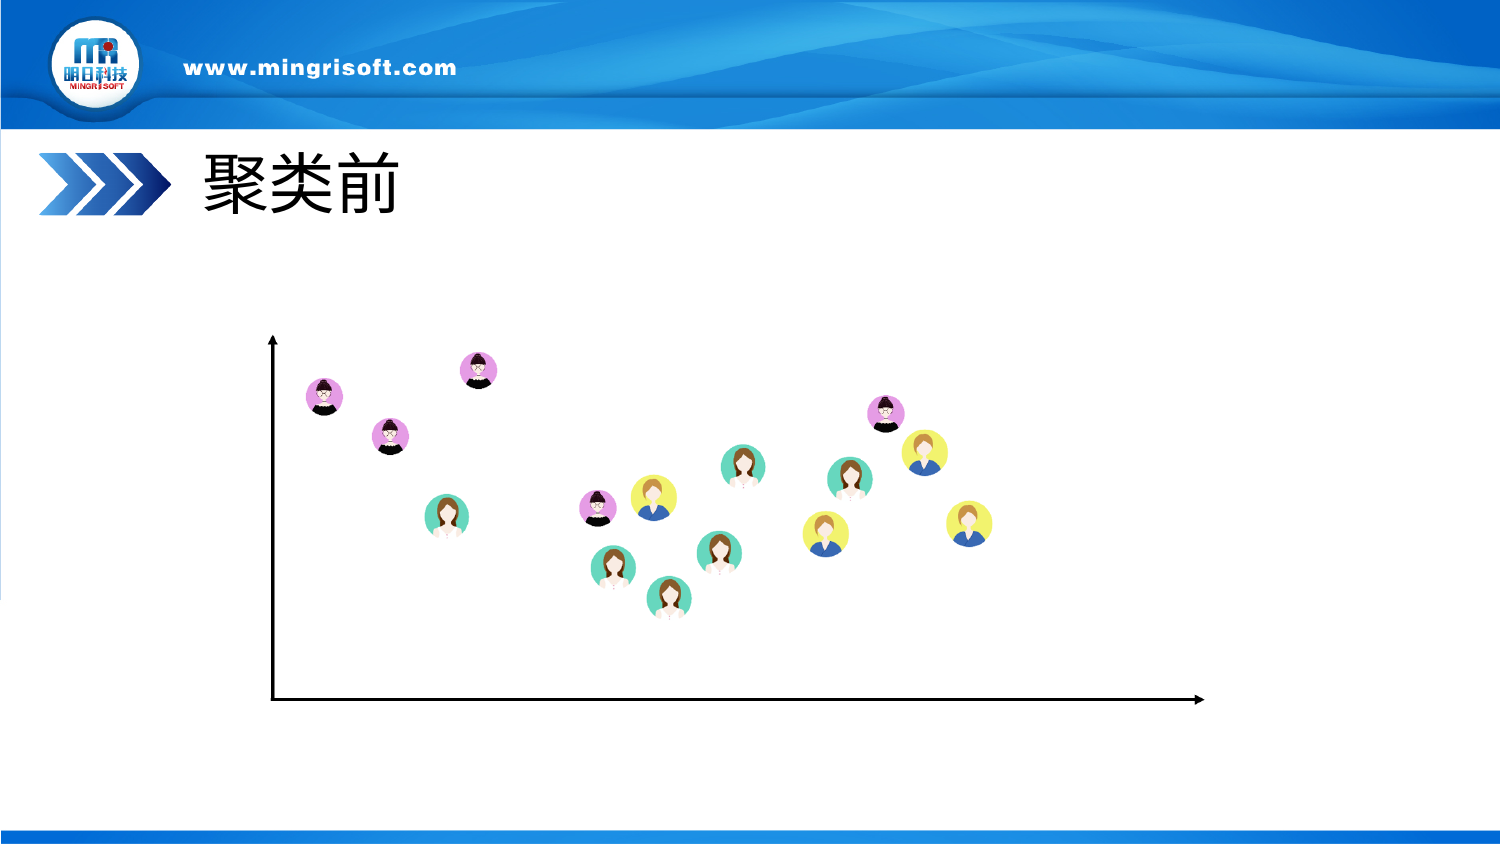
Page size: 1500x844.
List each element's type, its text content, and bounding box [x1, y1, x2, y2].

text_box 聚类前 [187, 134, 1100, 235]
picture [0, 0, 1500, 844]
